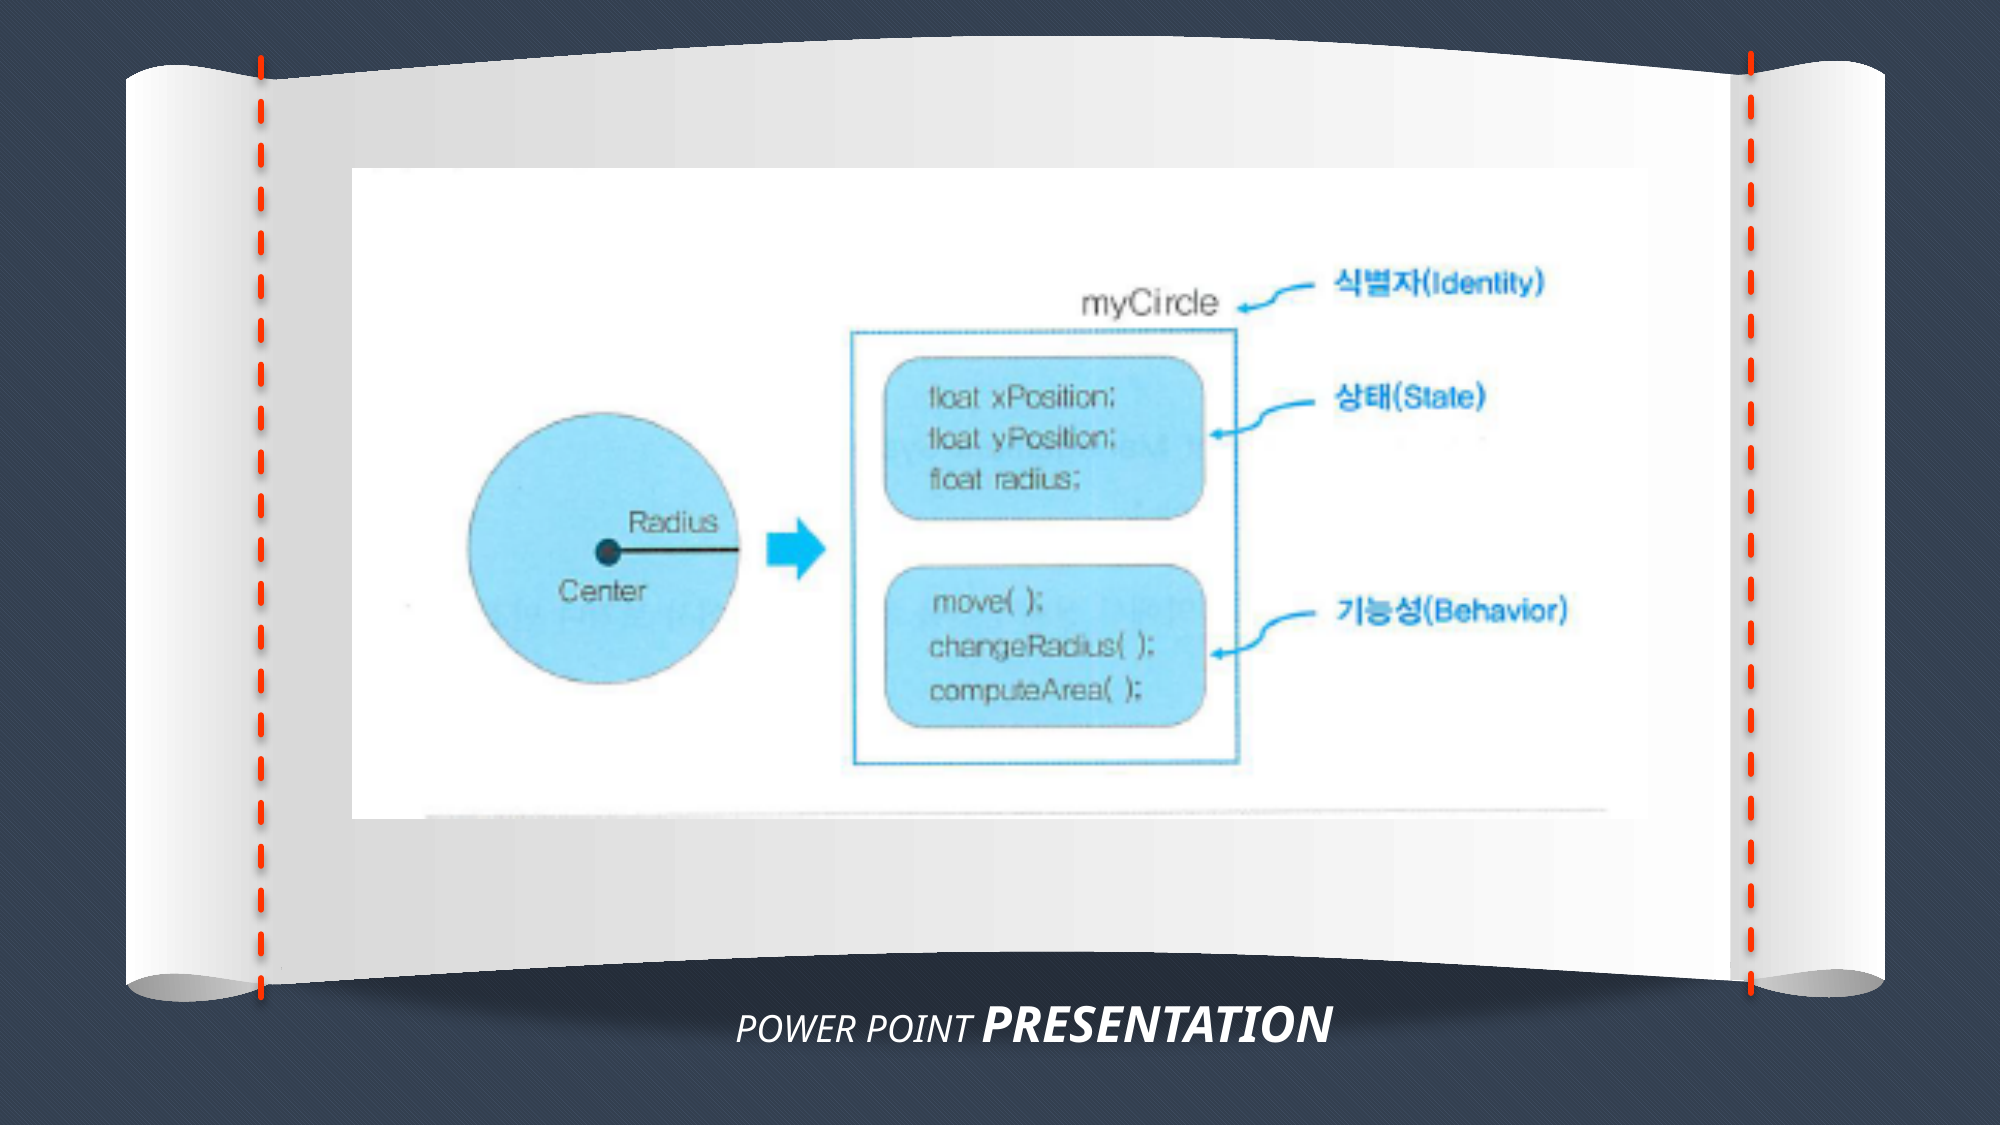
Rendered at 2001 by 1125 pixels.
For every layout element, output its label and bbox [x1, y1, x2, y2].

text_box [126, 35, 1886, 1058]
picture [352, 168, 1648, 819]
